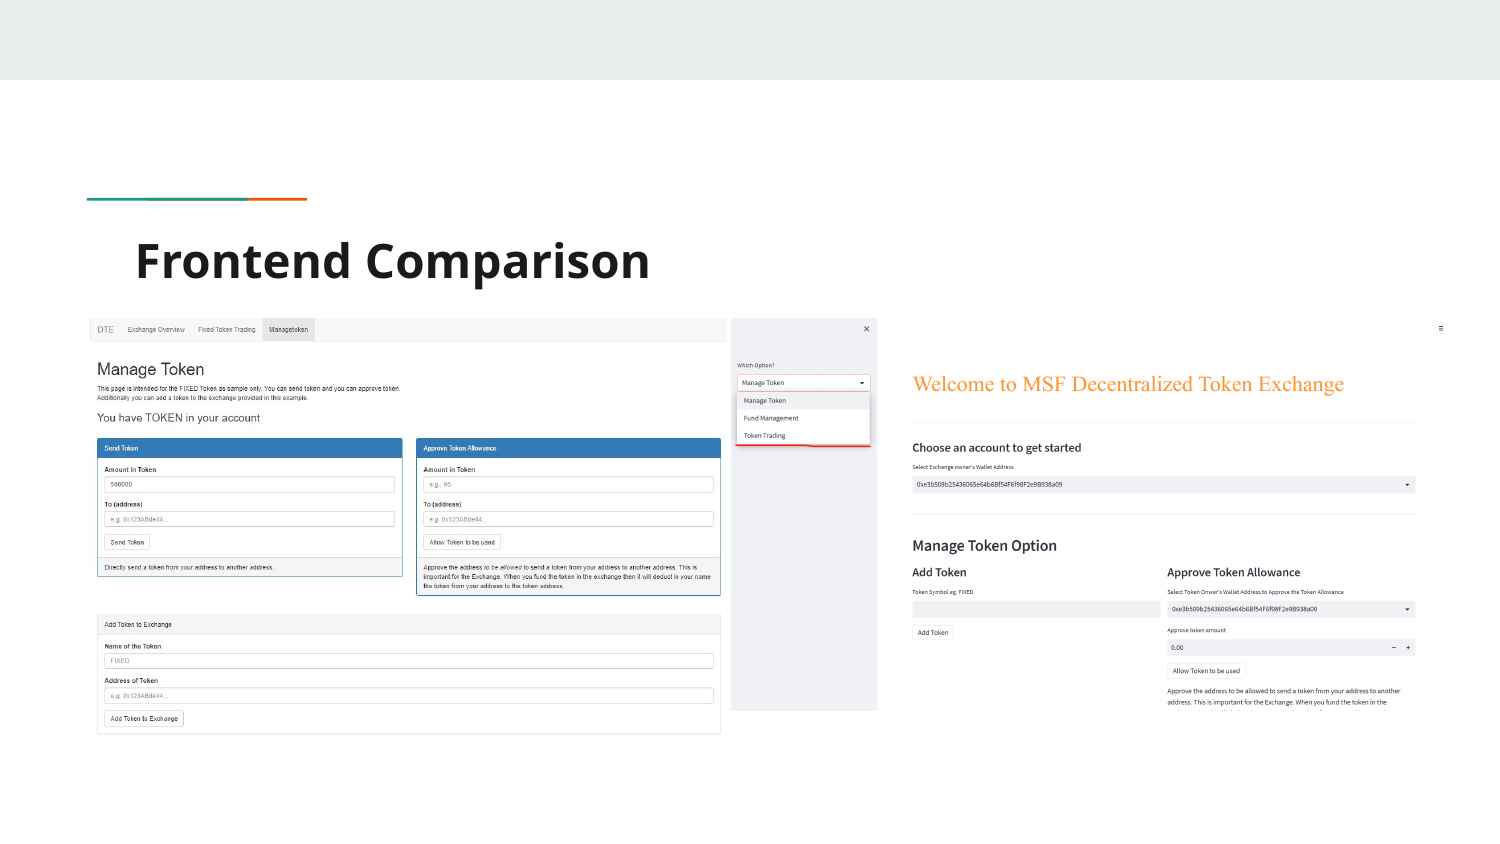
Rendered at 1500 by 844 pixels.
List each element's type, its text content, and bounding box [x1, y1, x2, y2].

picture [89, 318, 728, 741]
title Frontend Comparison [119, 216, 1381, 305]
picture [731, 317, 1444, 712]
